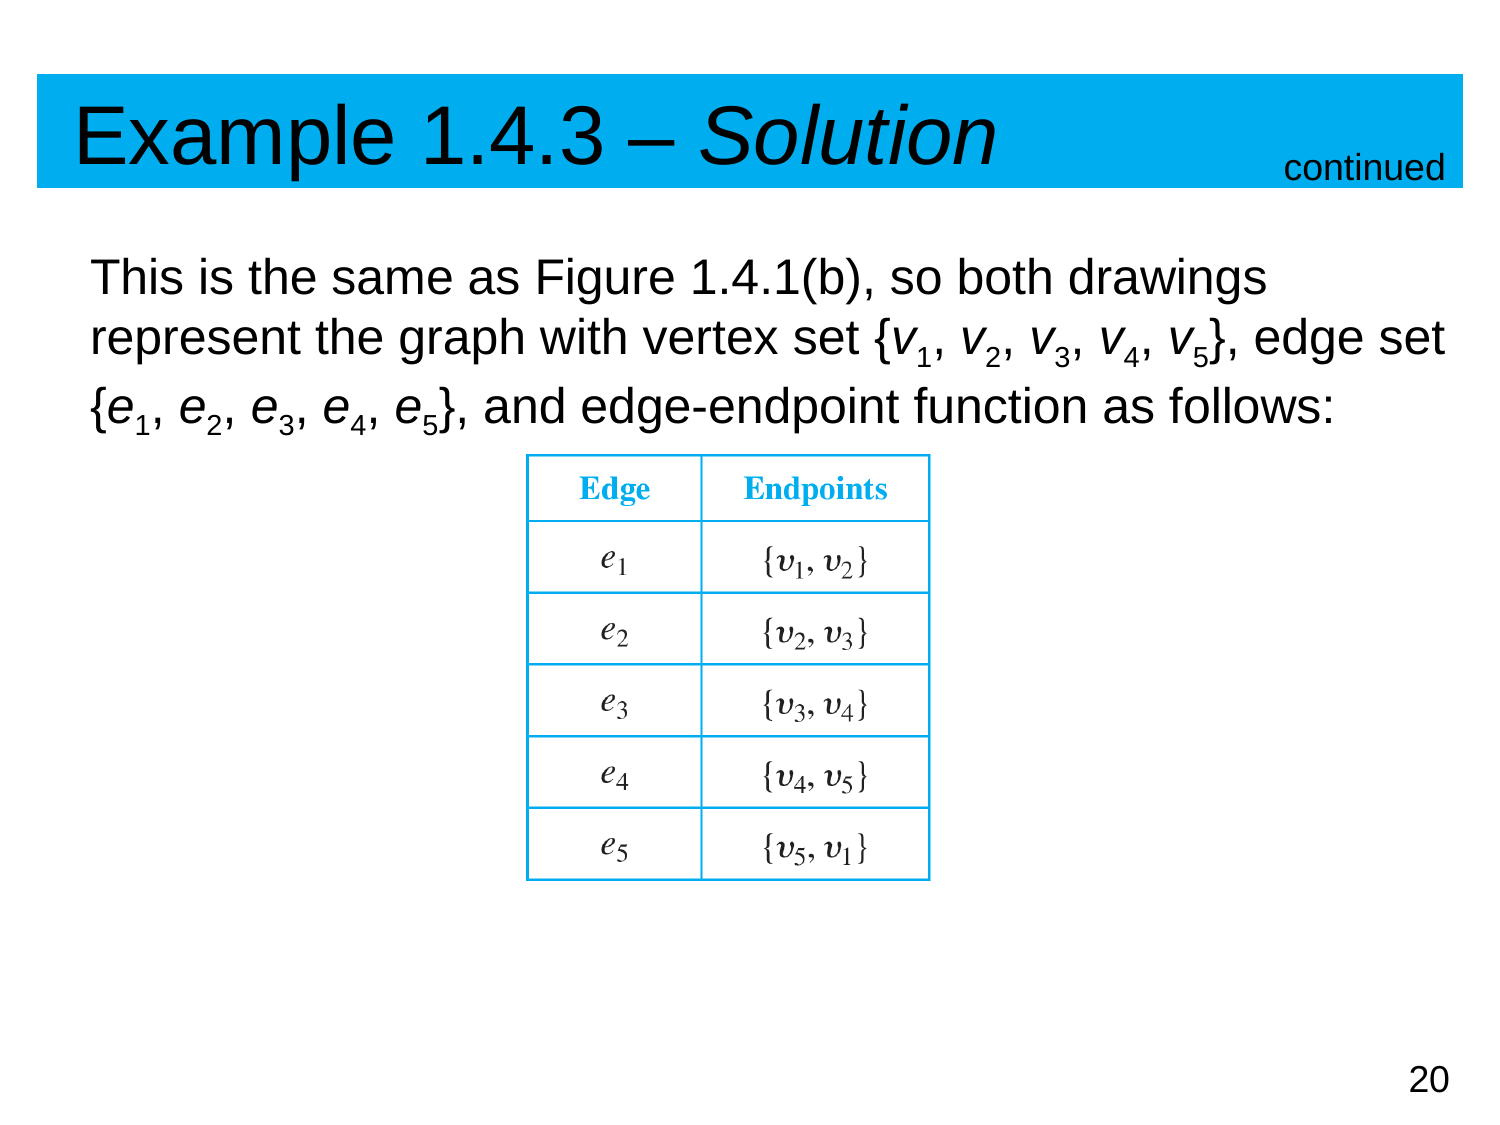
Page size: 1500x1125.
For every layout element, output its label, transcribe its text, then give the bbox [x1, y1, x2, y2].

list continued [1268, 135, 1463, 206]
title Example 1.4.3 – Solution [58, 37, 1408, 225]
picture [523, 449, 938, 887]
list This is the same as Figure 1.4.1(b), so both drawings represent the graph with vertex set {v1, v2, v3, v4, v5}, edge set {e1, e2, e3, e4, e5}, and edge-endpoint function as follows: [75, 237, 1488, 525]
